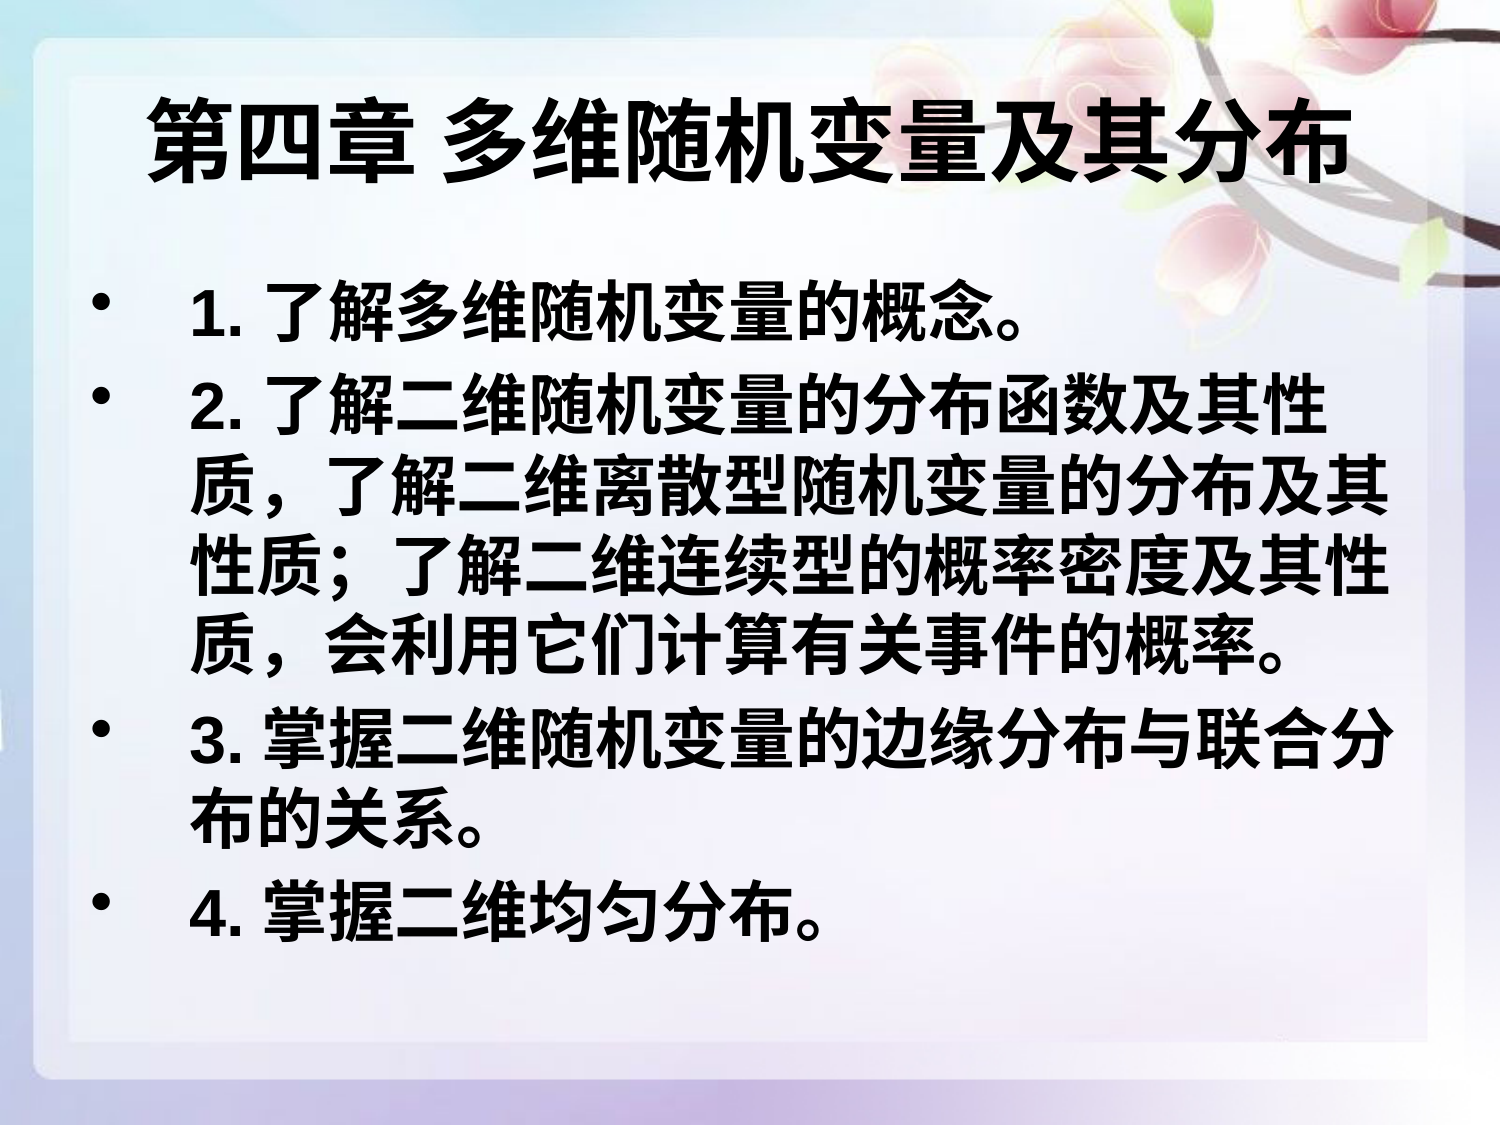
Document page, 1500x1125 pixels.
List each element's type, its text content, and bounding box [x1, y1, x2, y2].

list 1.了解多维随机变量的概念。 2.了解二维随机变量的分布函数及其性质，了解二维离散型随机变量的分布及其性质；了解二维连续型的概率密度及其性质，会利用它们计算有关事件的概率。 3.掌握二维随机变量的边缘分布与联合分布的关系。 4.掌握二维均匀分布。 [74, 262, 1426, 1006]
picture [0, 0, 1500, 1125]
title 第四章 多维随机变量及其分布 [74, 44, 1426, 233]
